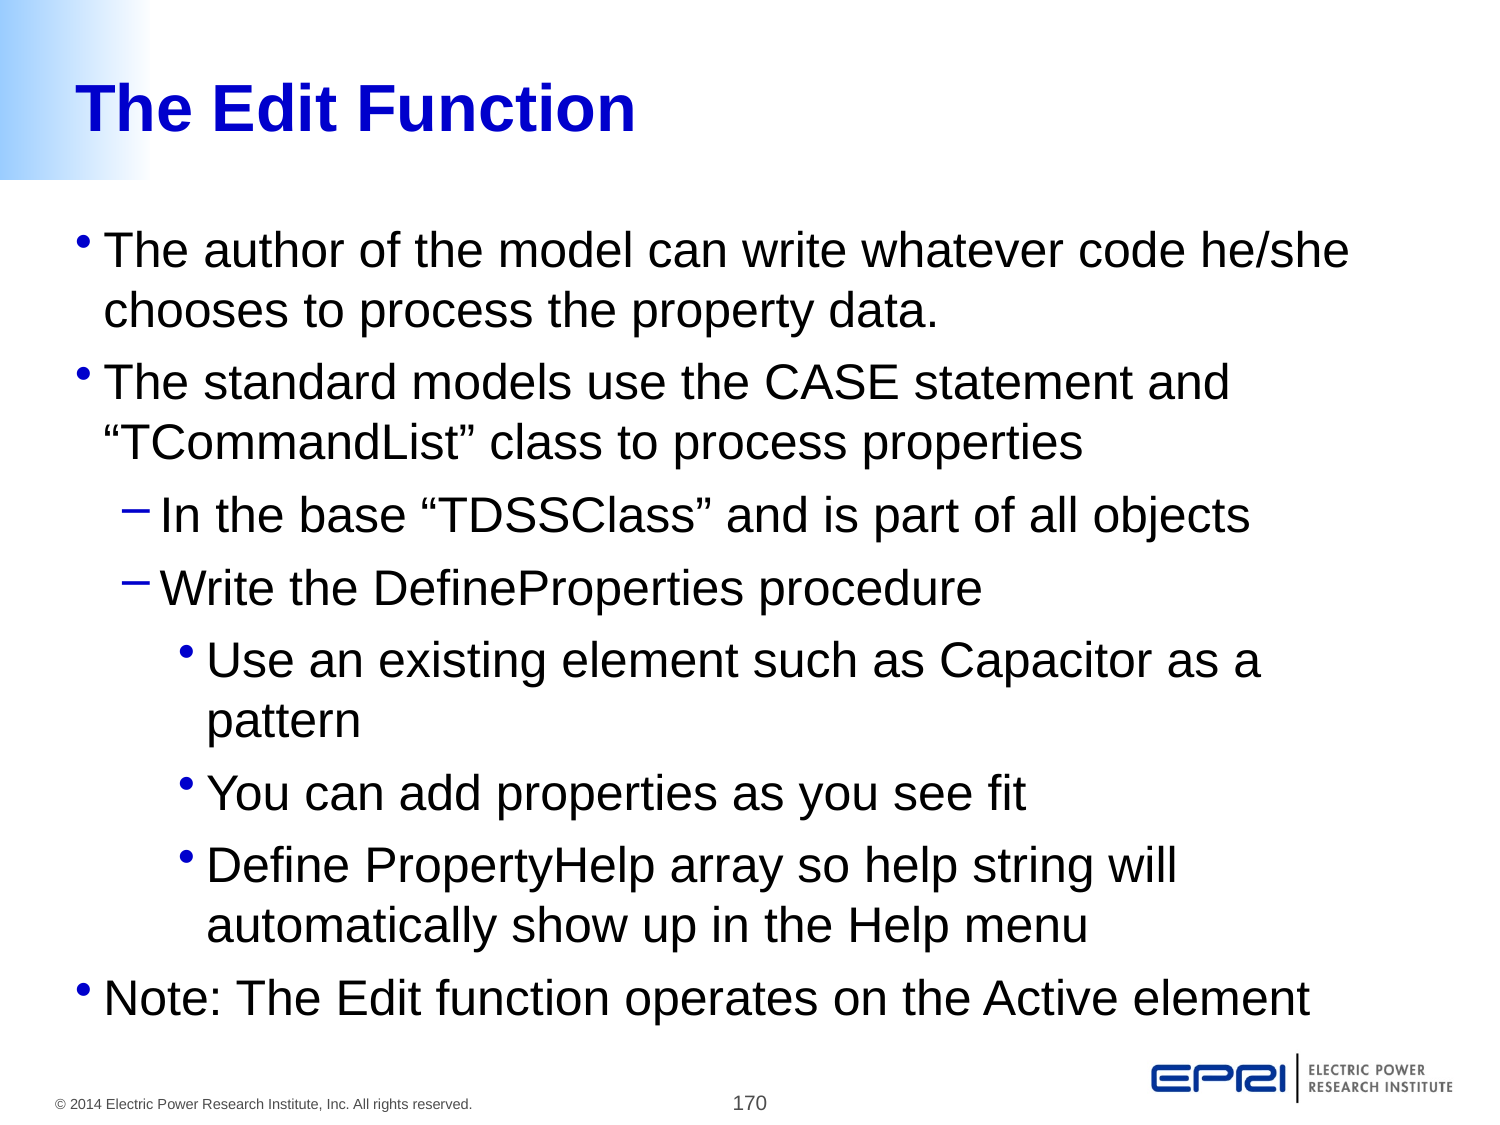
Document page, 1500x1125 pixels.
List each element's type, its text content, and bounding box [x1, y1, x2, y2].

picture [1147, 1049, 1456, 1107]
title The Edit Function [59, 29, 1441, 181]
list The author of the model can write whatever code he/she chooses to process the property data. The standard models use the CASE statement and “TCommandList” class to process properties In the base “TDSSClass” and is part of all objects Write the DefineProperties procedure Use an existing element such as Capacitor as a pattern You can add properties as you see fit Define PropertyHelp array so help string will automatically show up in the Help menu Note: The Edit function operates on the Active element [59, 209, 1441, 1036]
